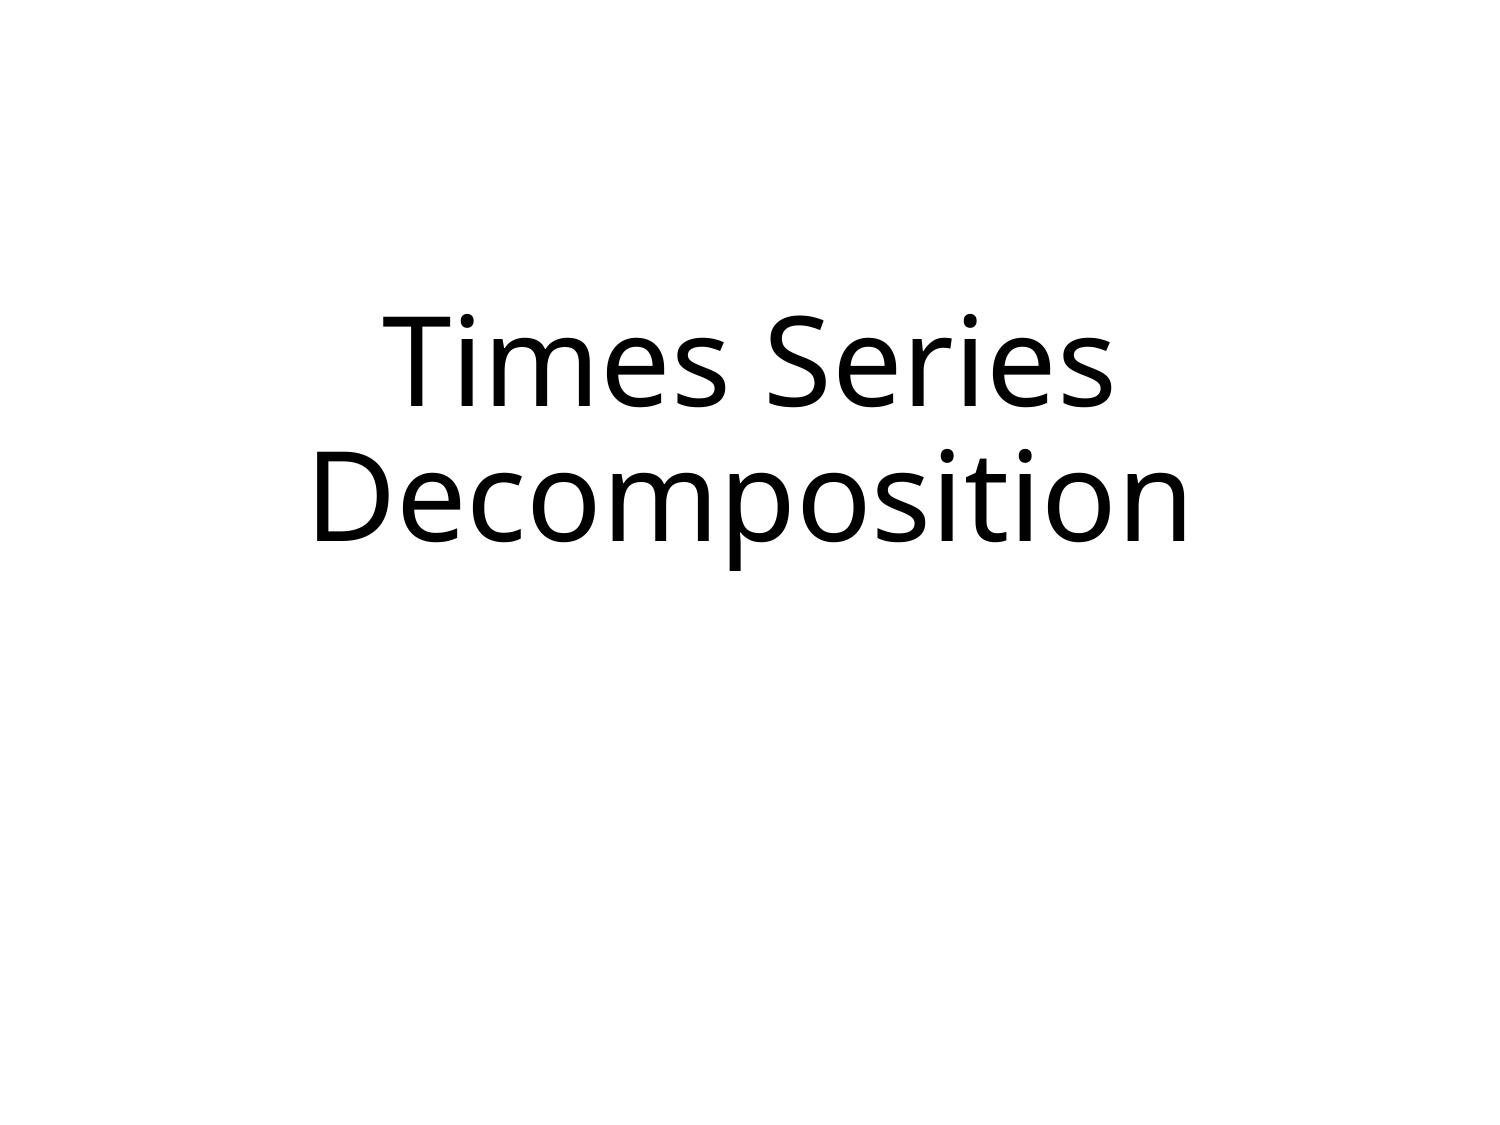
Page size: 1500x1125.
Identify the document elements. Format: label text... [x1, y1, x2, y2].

title Times Series Decomposition [112, 184, 1388, 576]
